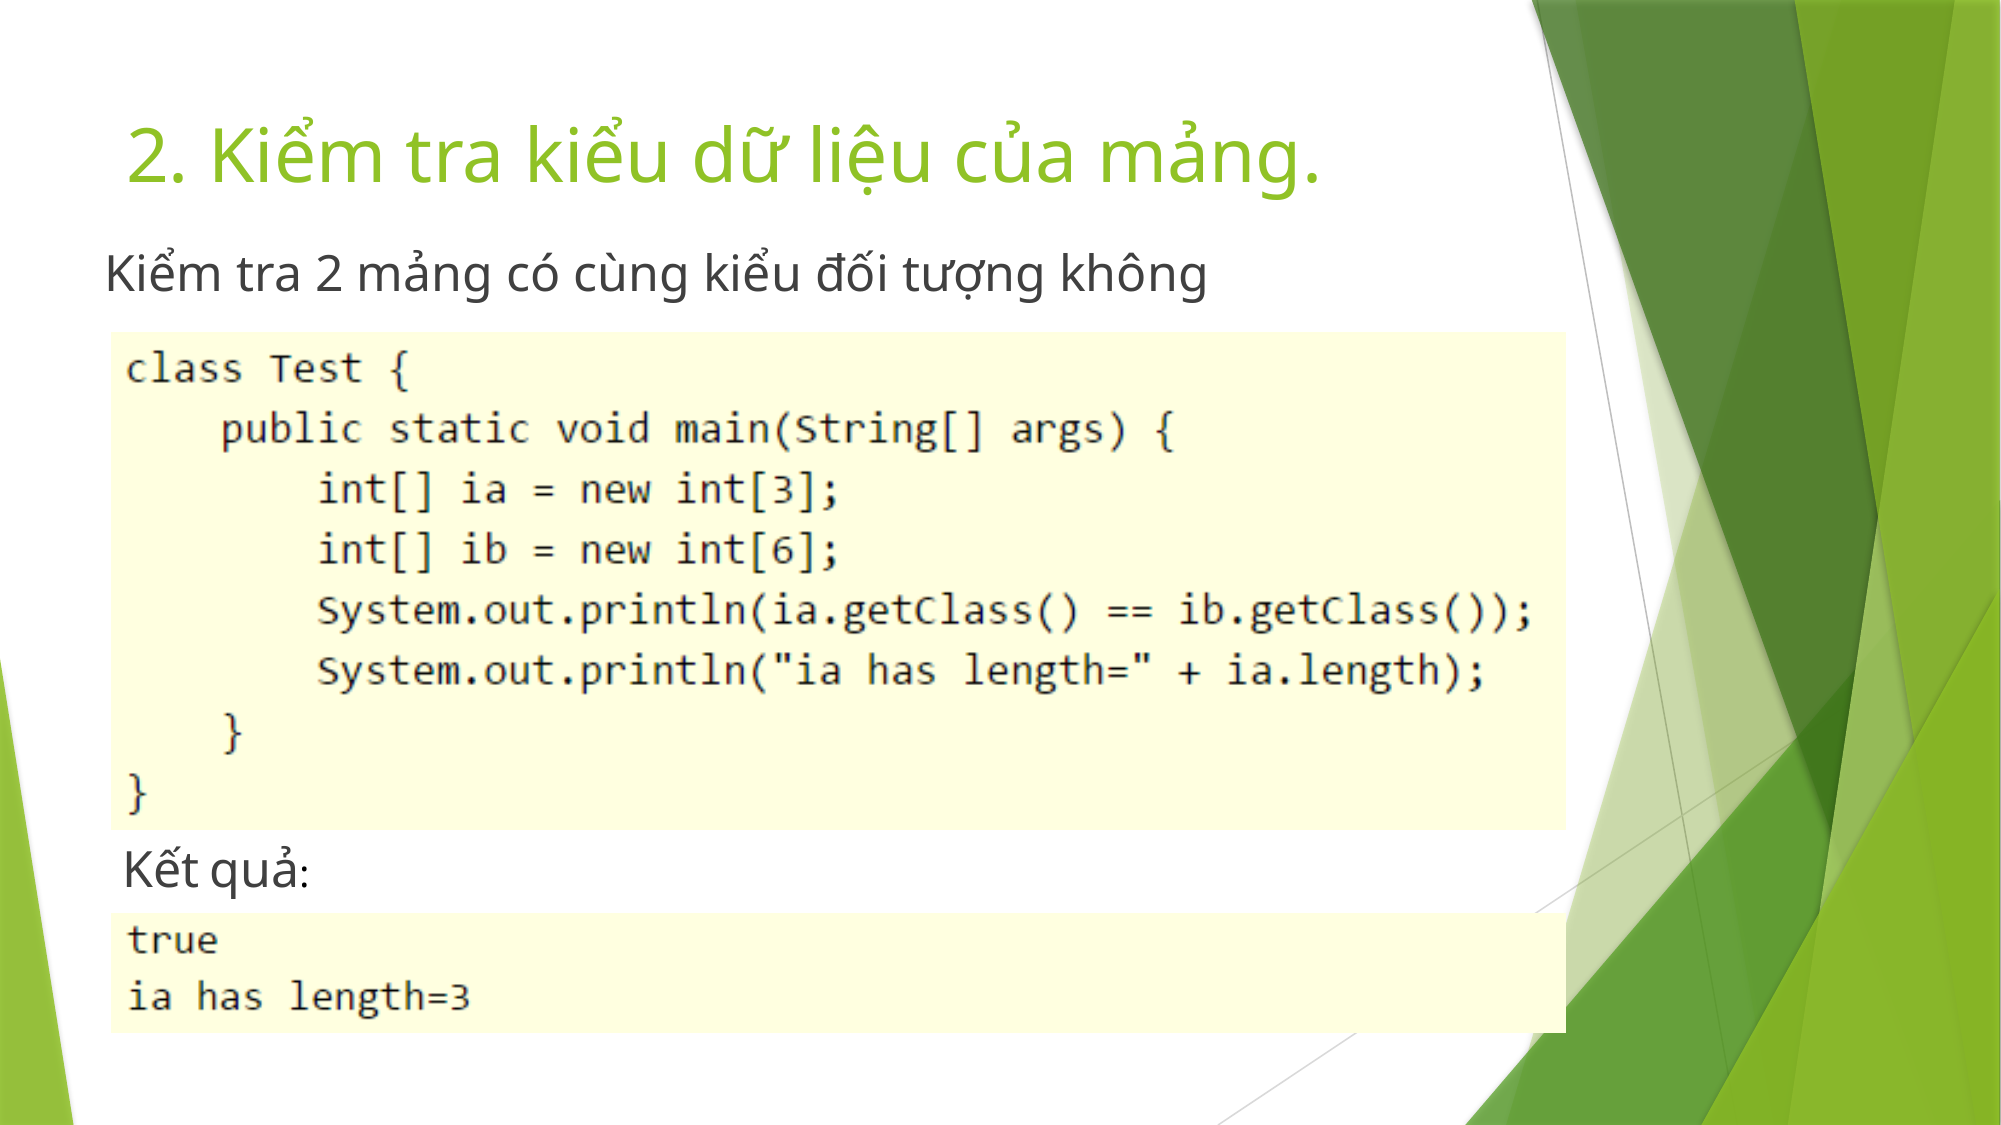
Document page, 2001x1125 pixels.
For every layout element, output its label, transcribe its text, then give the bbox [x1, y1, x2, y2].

text_box Kết quả: [107, 838, 325, 905]
picture [110, 331, 1566, 831]
text_box Kiểm tra 2 mảng có cùng kiểu đối tượng không [90, 233, 1225, 309]
title 2. Kiểm tra kiểu dữ liệu của mảng. [111, 99, 1522, 208]
picture [110, 912, 1566, 1033]
